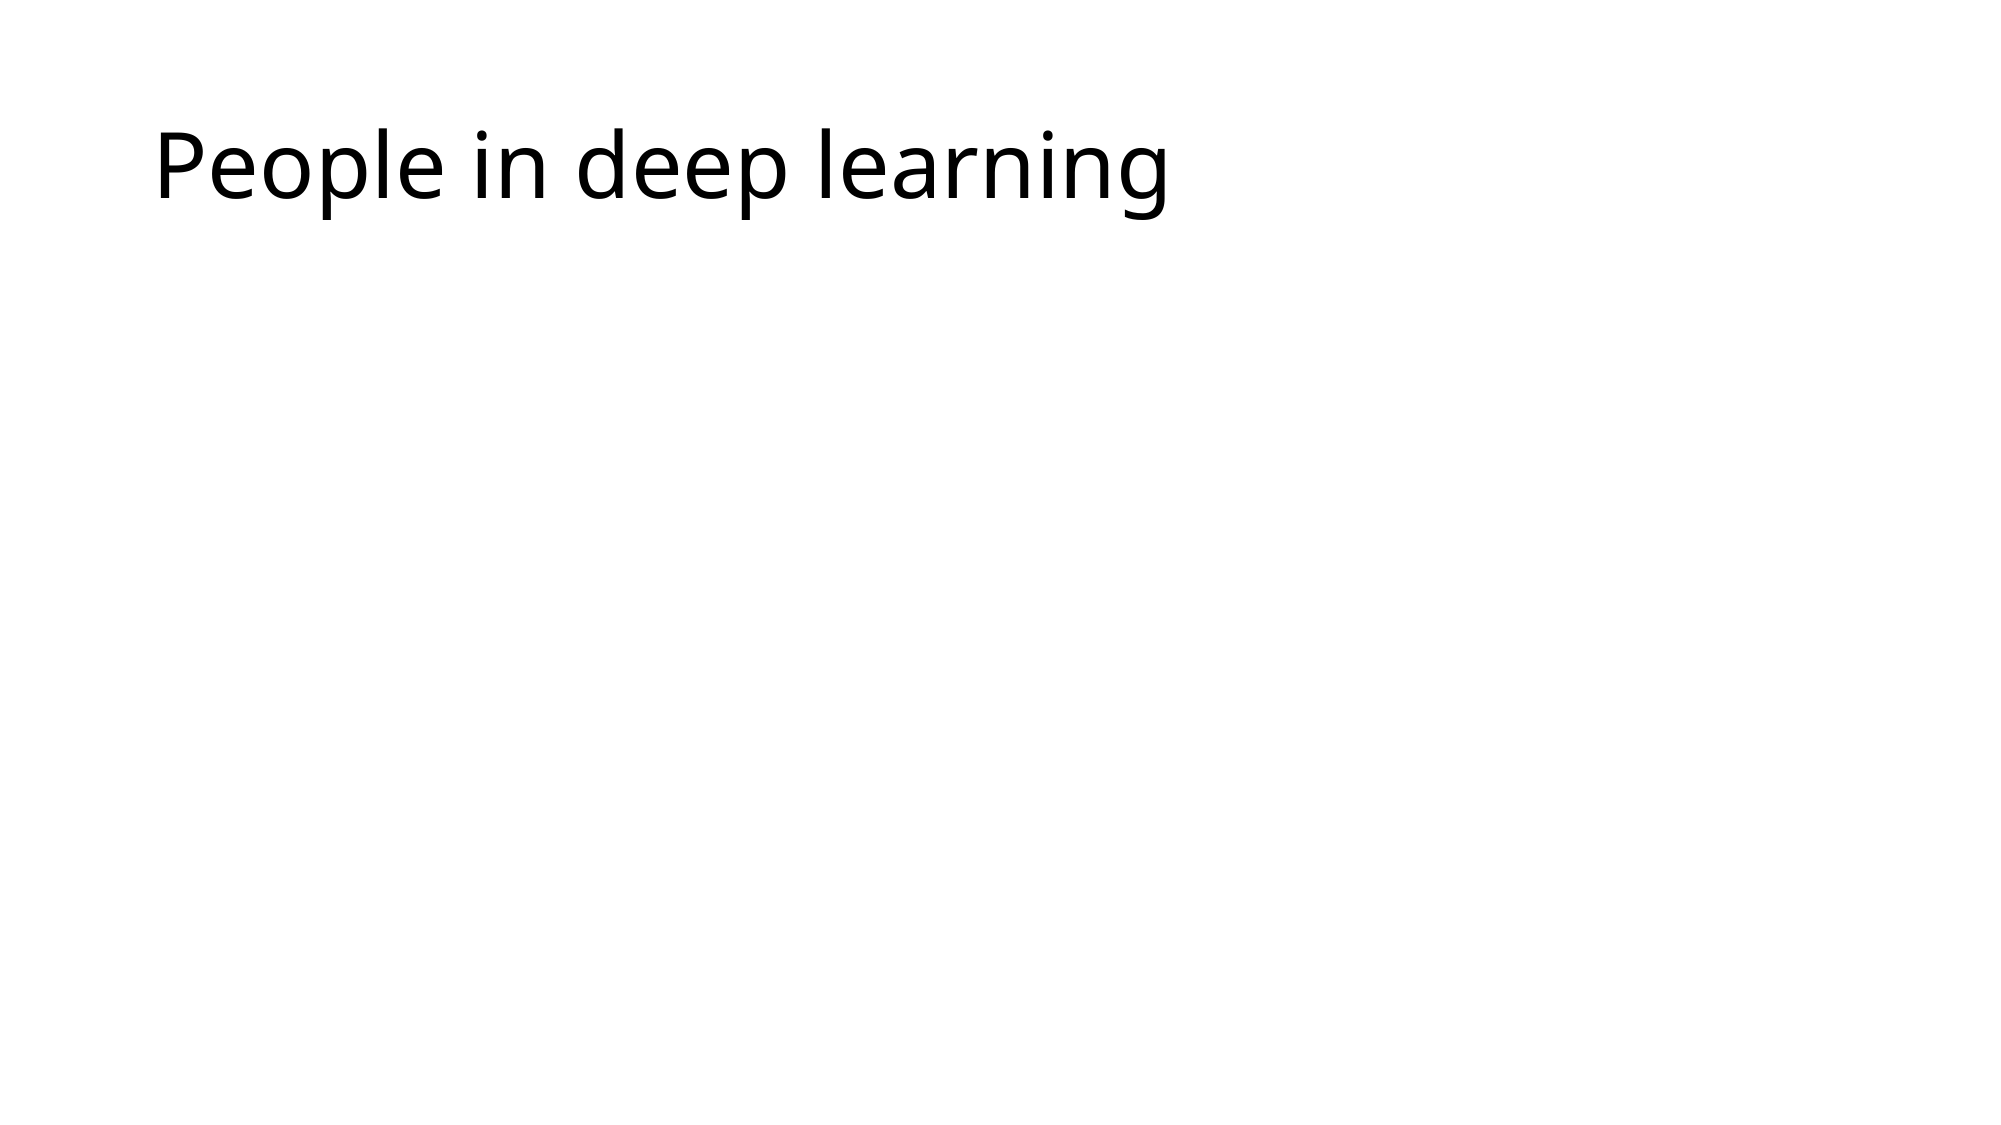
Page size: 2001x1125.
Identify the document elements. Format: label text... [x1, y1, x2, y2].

title People in deep learning [137, 59, 1863, 278]
